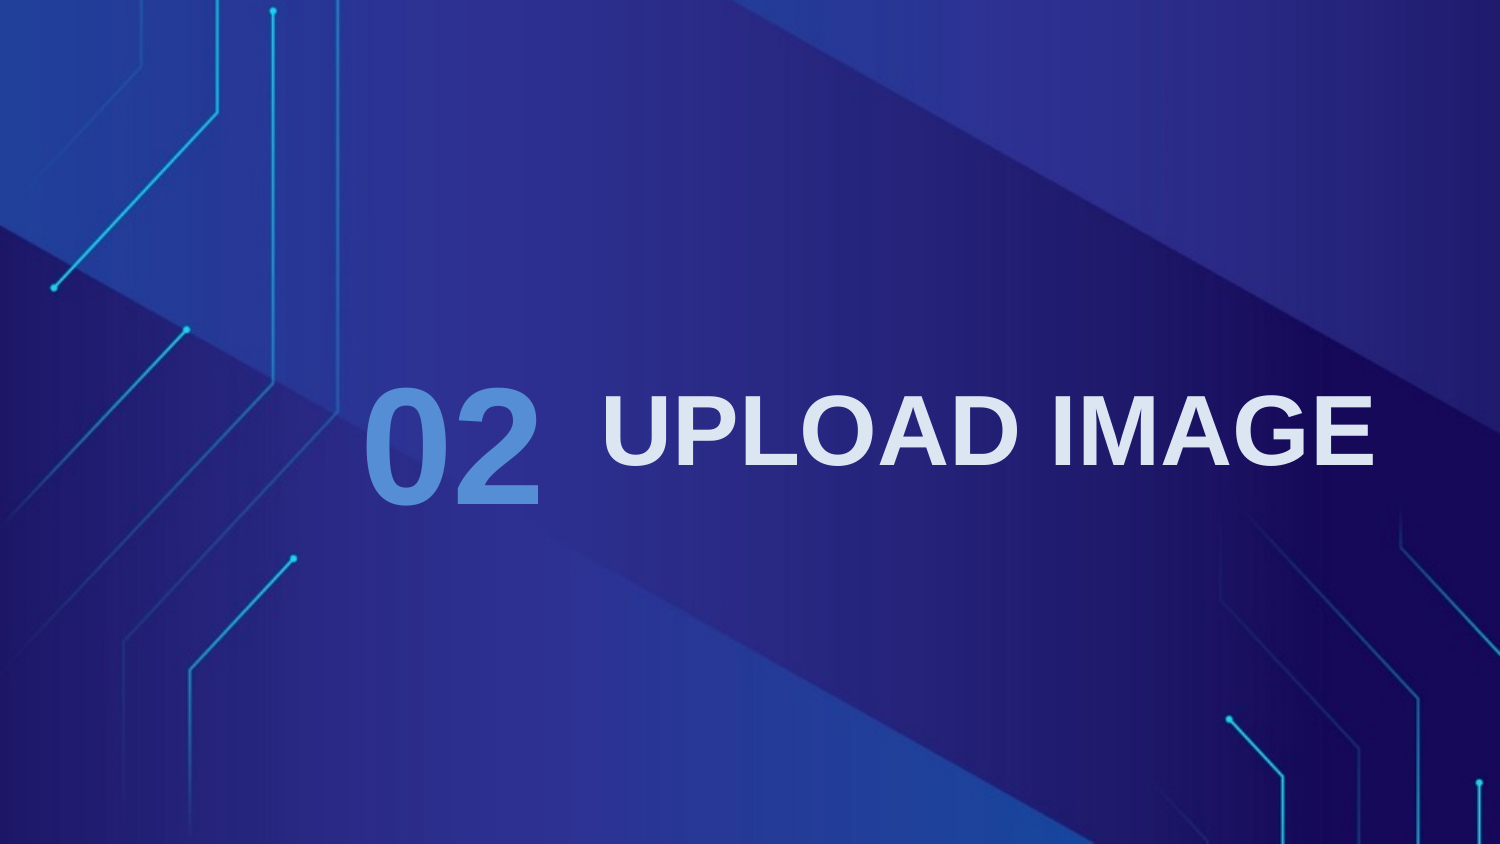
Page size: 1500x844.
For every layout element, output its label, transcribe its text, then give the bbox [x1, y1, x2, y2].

title Upload image [585, 357, 1475, 482]
text_box 02 [267, 330, 561, 559]
picture [0, 0, 1500, 844]
